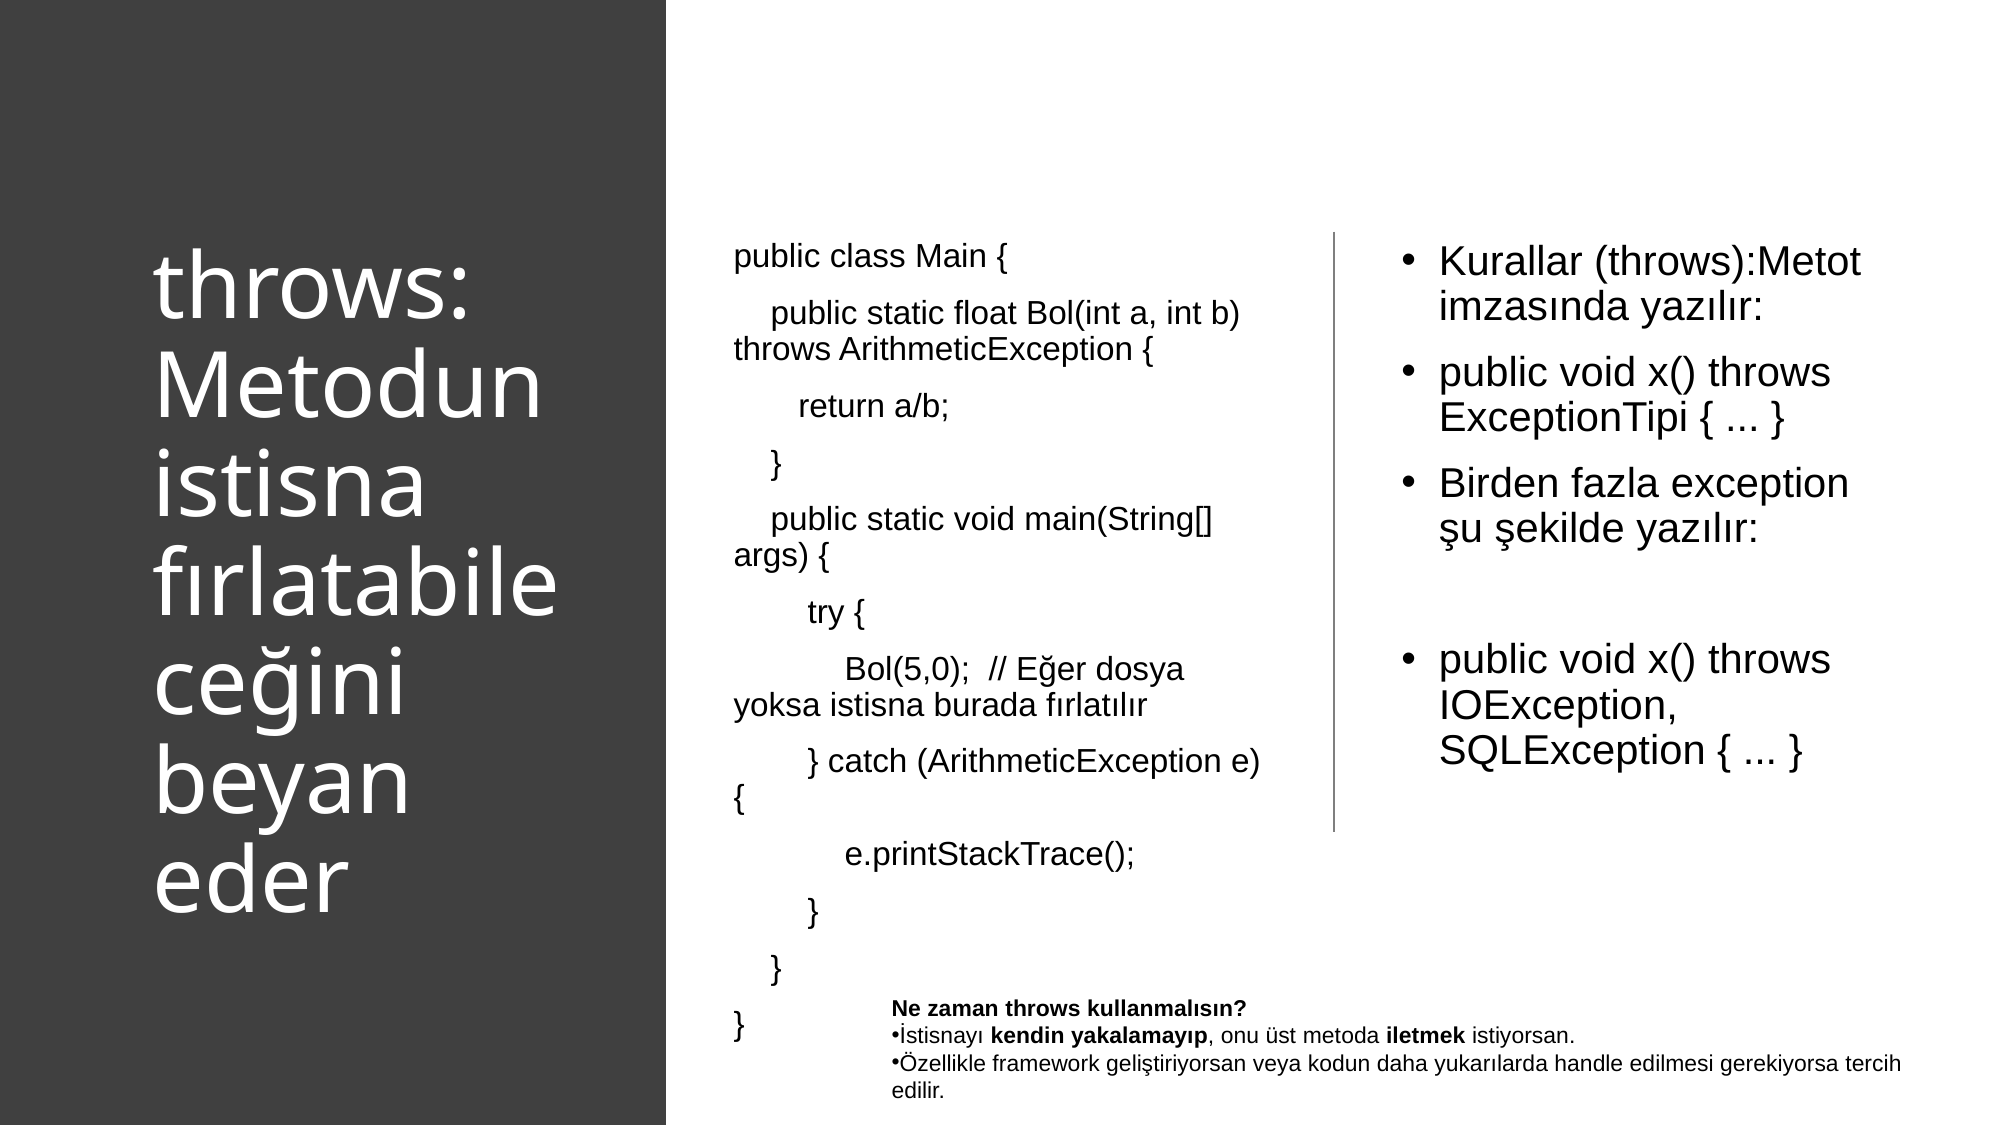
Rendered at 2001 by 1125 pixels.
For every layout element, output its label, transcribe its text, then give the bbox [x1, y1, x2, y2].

text_box [0, 0, 666, 1125]
title throws: Metodun istisna fırlatabileceğini beyan eder [137, 231, 613, 948]
list public class Main { public static float Bol(int a, int b) throws ArithmeticException { return a/b; } public static void main(String[] args) { try { Bol(5,0); // Eğer dosya yoksa istisna burada fırlatılır } catch (ArithmeticException e) { e.printStackTrace(); } } } [718, 231, 1281, 948]
text_box Ne zaman throws kullanmalısın? İstisnayı kendin yakalamayıp, onu üst metoda iletmek istiyorsan. Özellikle framework geliştiriyorsan veya kodun daha yukarılarda handle edilmesi gerekiyorsa tercih edilir. [876, 998, 1957, 1125]
list Kurallar (throws):Metot imzasında yazılır: public void x() throws ExceptionTipi { ... } Birden fazla exception şu şekilde yazılır: public void x() throws IOException, SQLException { ... } [1386, 231, 1911, 948]
